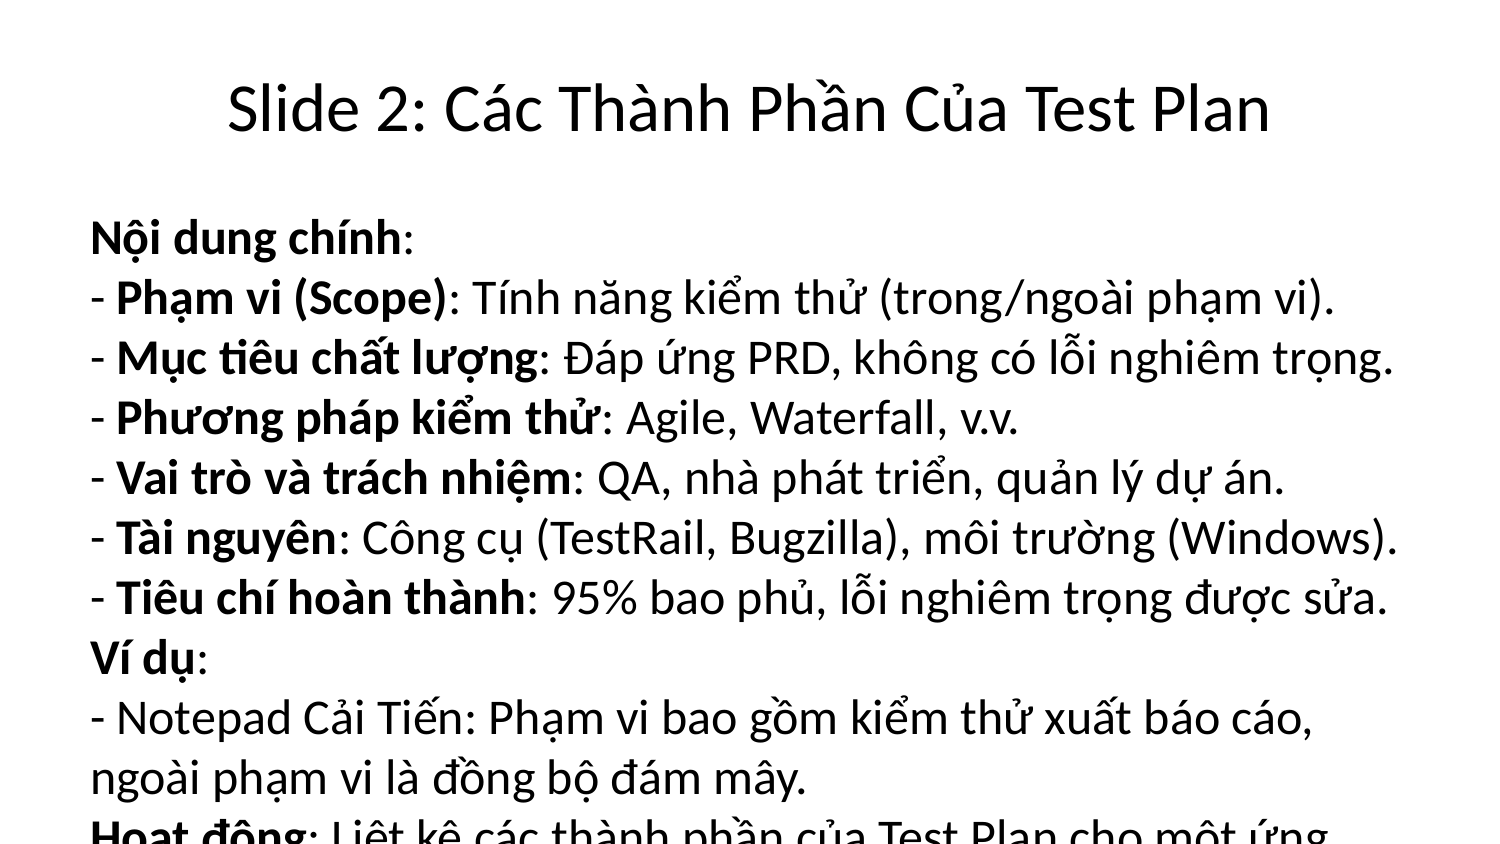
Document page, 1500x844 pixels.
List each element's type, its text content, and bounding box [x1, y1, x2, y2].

title Slide 2: Các Thành Phần Của Test Plan [75, 33, 1425, 175]
list Nội dung chính: - Phạm vi (Scope): Tính năng kiểm thử (trong/ngoài phạm vi). - Mục tiêu chất lượng: Đáp ứng PRD, không có lỗi nghiêm trọng. - Phương pháp kiểm thử: Agile, Waterfall, v.v. - Vai trò và trách nhiệm: QA, nhà phát triển, quản lý dự án. - Tài nguyên: Công cụ (TestRail, Bugzilla), môi trường (Windows). - Tiêu chí hoàn thành: 95% bao phủ, lỗi nghiêm trọng được sửa. Ví dụ: - Notepad Cải Tiến: Phạm vi bao gồm kiểm thử xuất báo cáo, ngoài phạm vi là đồng bộ đám mây. Hoạt động: Liệt kê các thành phần của Test Plan cho một ứng dụng giả định. [75, 196, 1425, 754]
